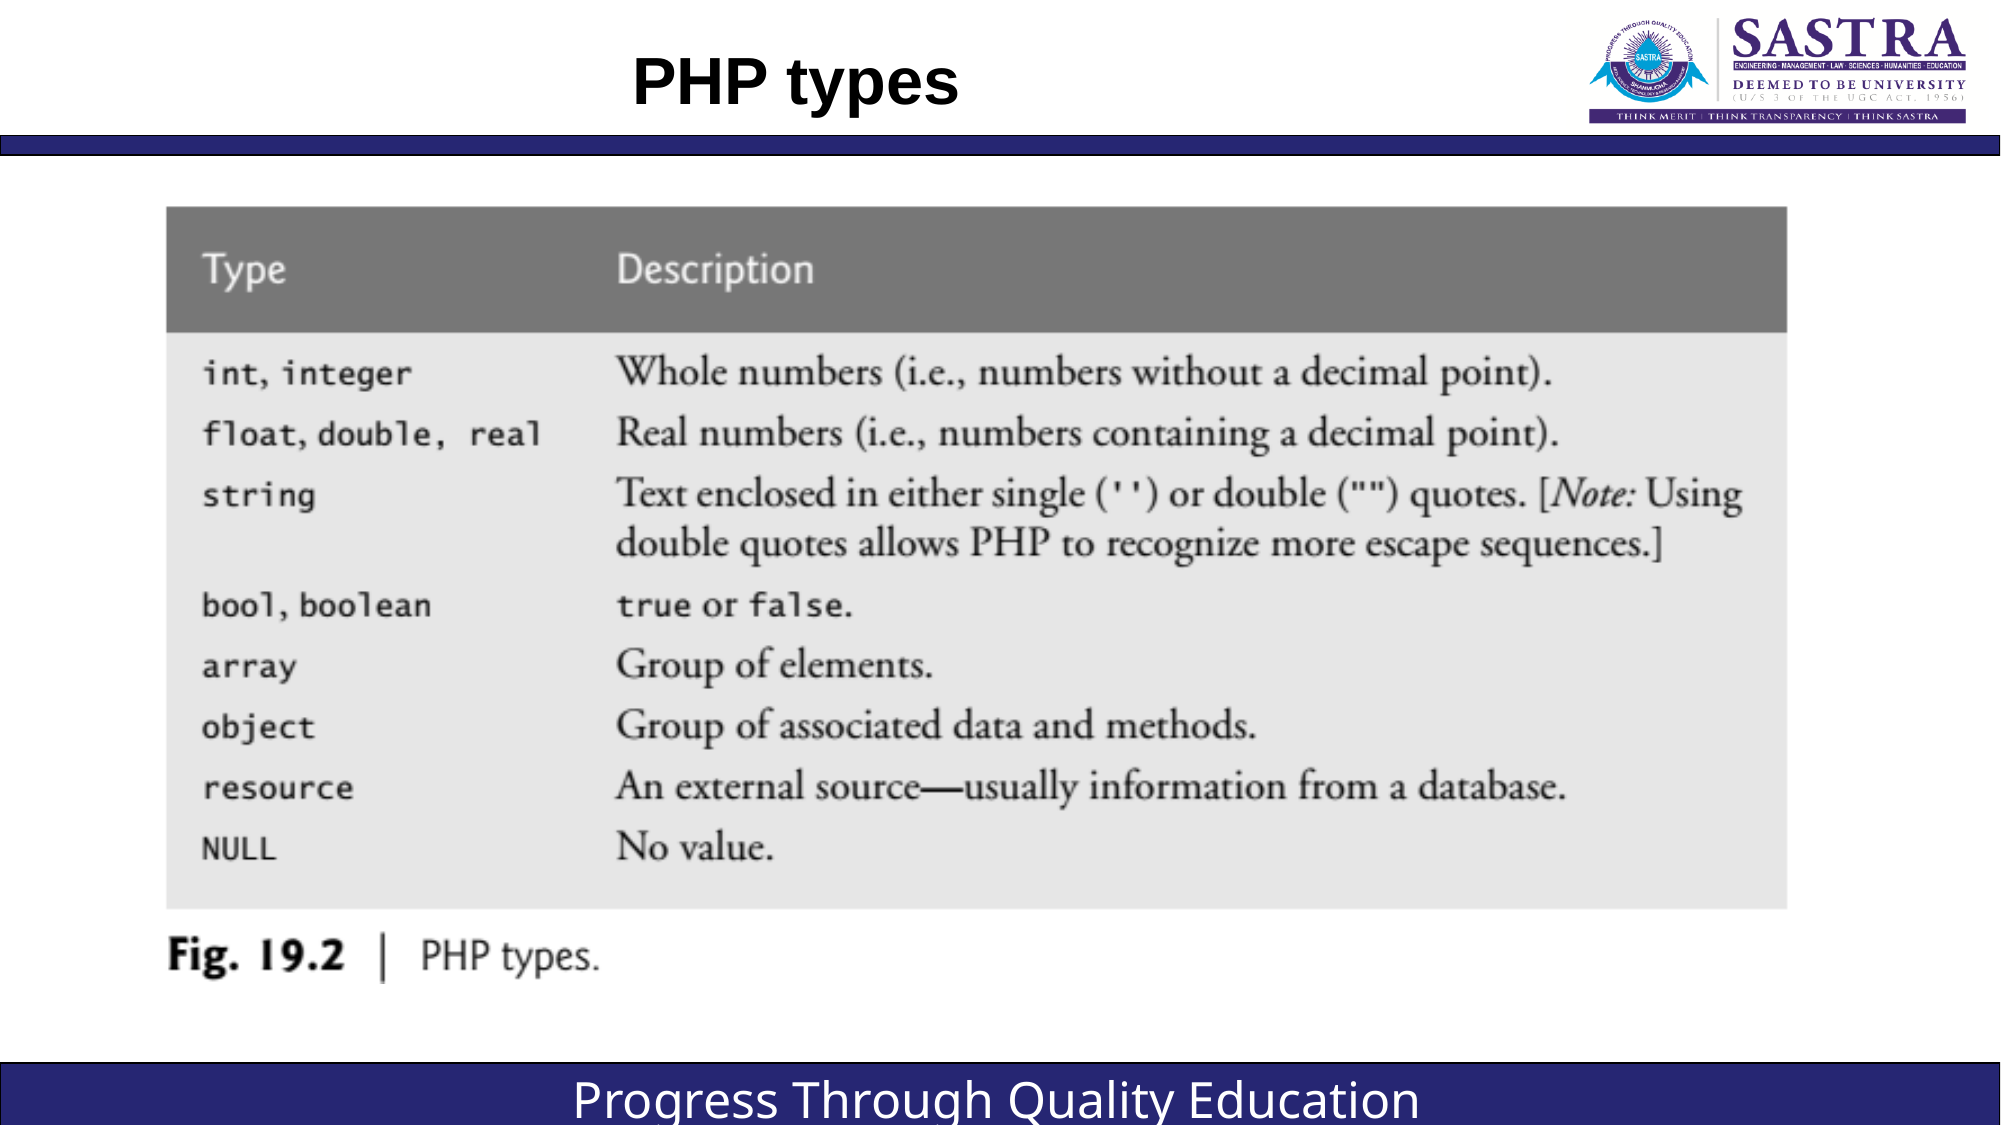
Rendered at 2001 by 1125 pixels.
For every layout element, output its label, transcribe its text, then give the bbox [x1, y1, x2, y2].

picture [1566, 10, 1989, 130]
title PHP types [37, 29, 1556, 119]
picture [149, 195, 1835, 984]
